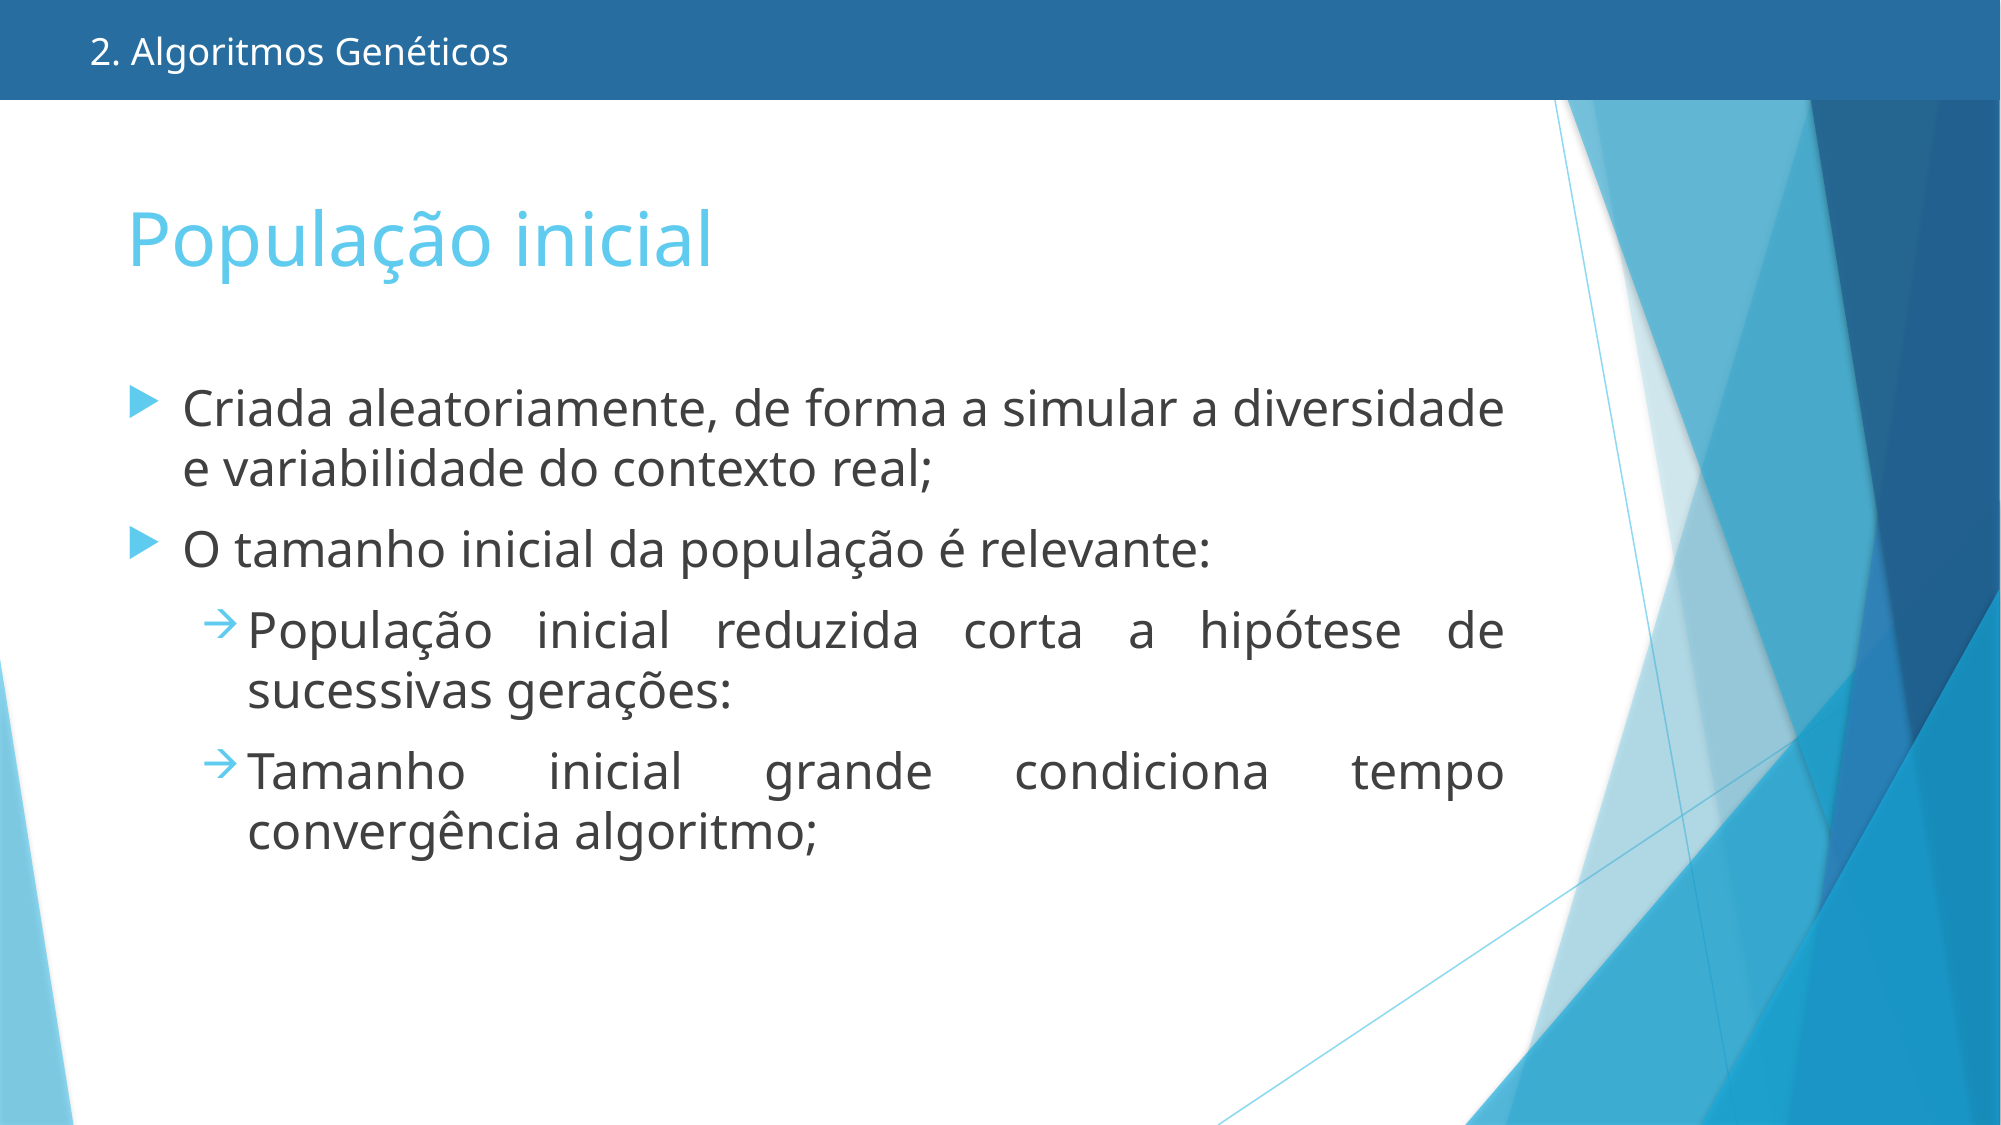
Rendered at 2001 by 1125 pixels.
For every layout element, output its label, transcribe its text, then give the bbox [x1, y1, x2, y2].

title População inicial [111, 184, 1522, 317]
list Criada aleatoriamente, de forma a simular a diversidade e variabilidade do contexto real; O tamanho inicial da população é relevante: População inicial reduzida corta a hipótese de sucessivas gerações: Tamanho inicial grande condiciona tempo convergência algoritmo; [111, 369, 1522, 1039]
text_box 2. Algoritmos Genéticos [0, 0, 2000, 101]
